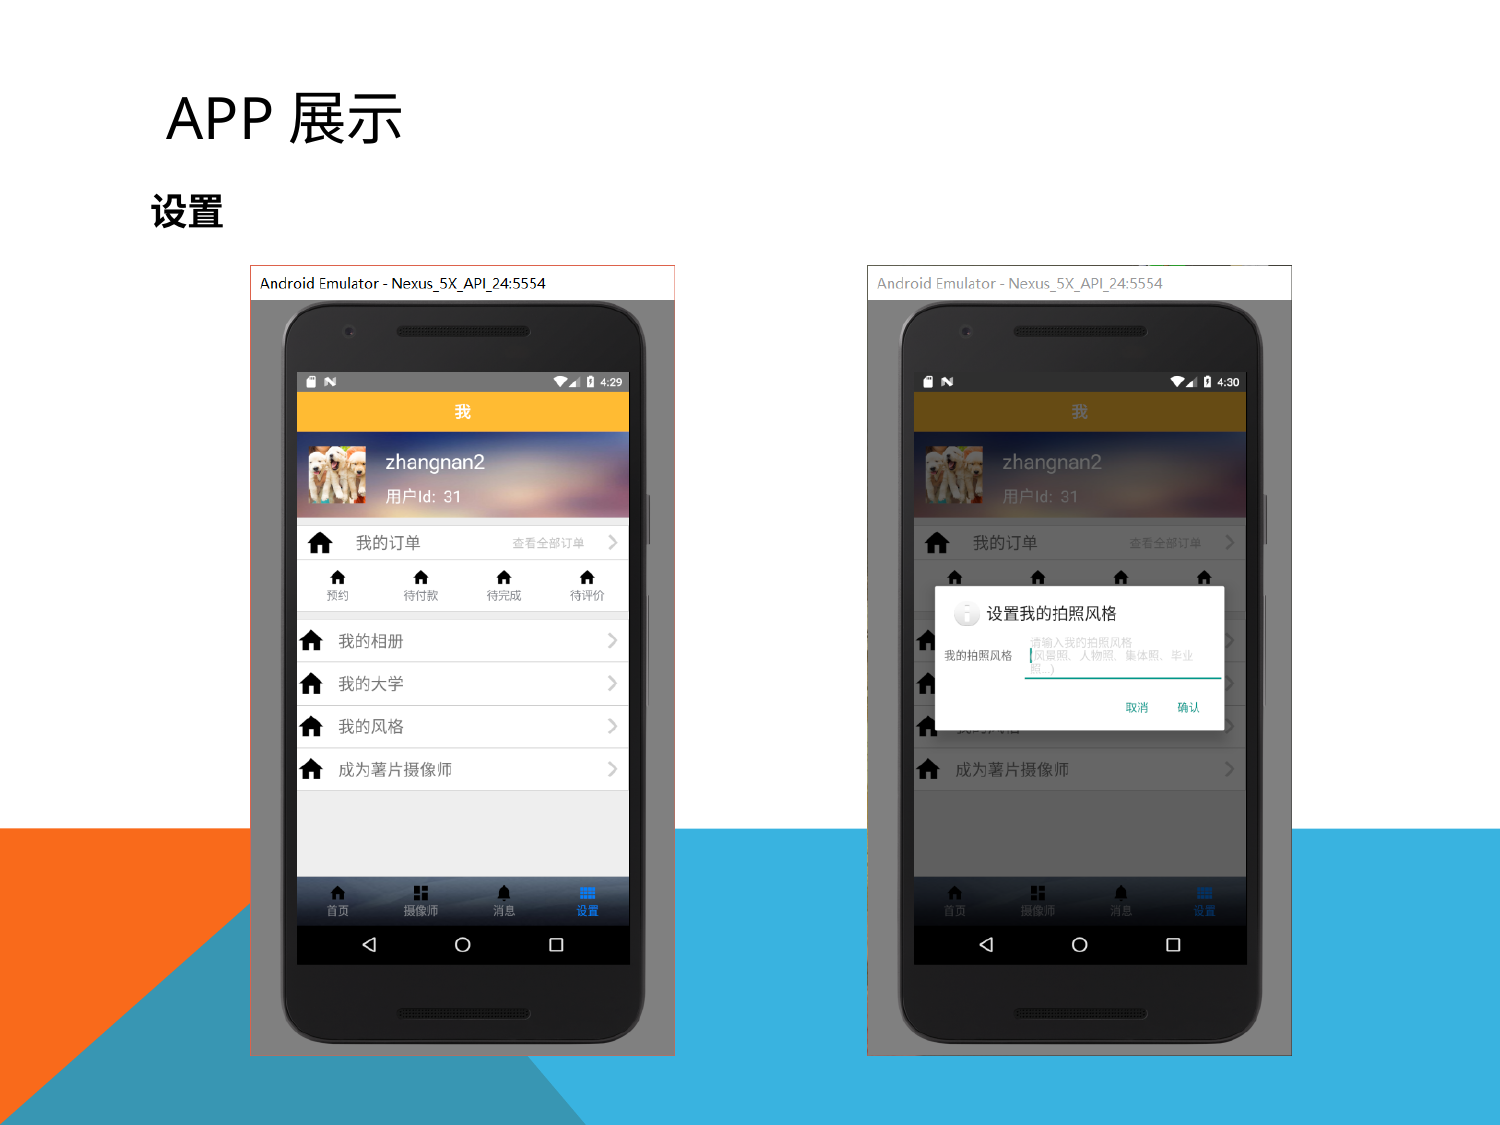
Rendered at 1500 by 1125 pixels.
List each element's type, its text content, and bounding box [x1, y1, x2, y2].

picture [250, 265, 675, 1056]
list 设置 [135, 180, 1369, 768]
picture [867, 265, 1292, 1056]
text_box APP展示 [151, 70, 1386, 161]
